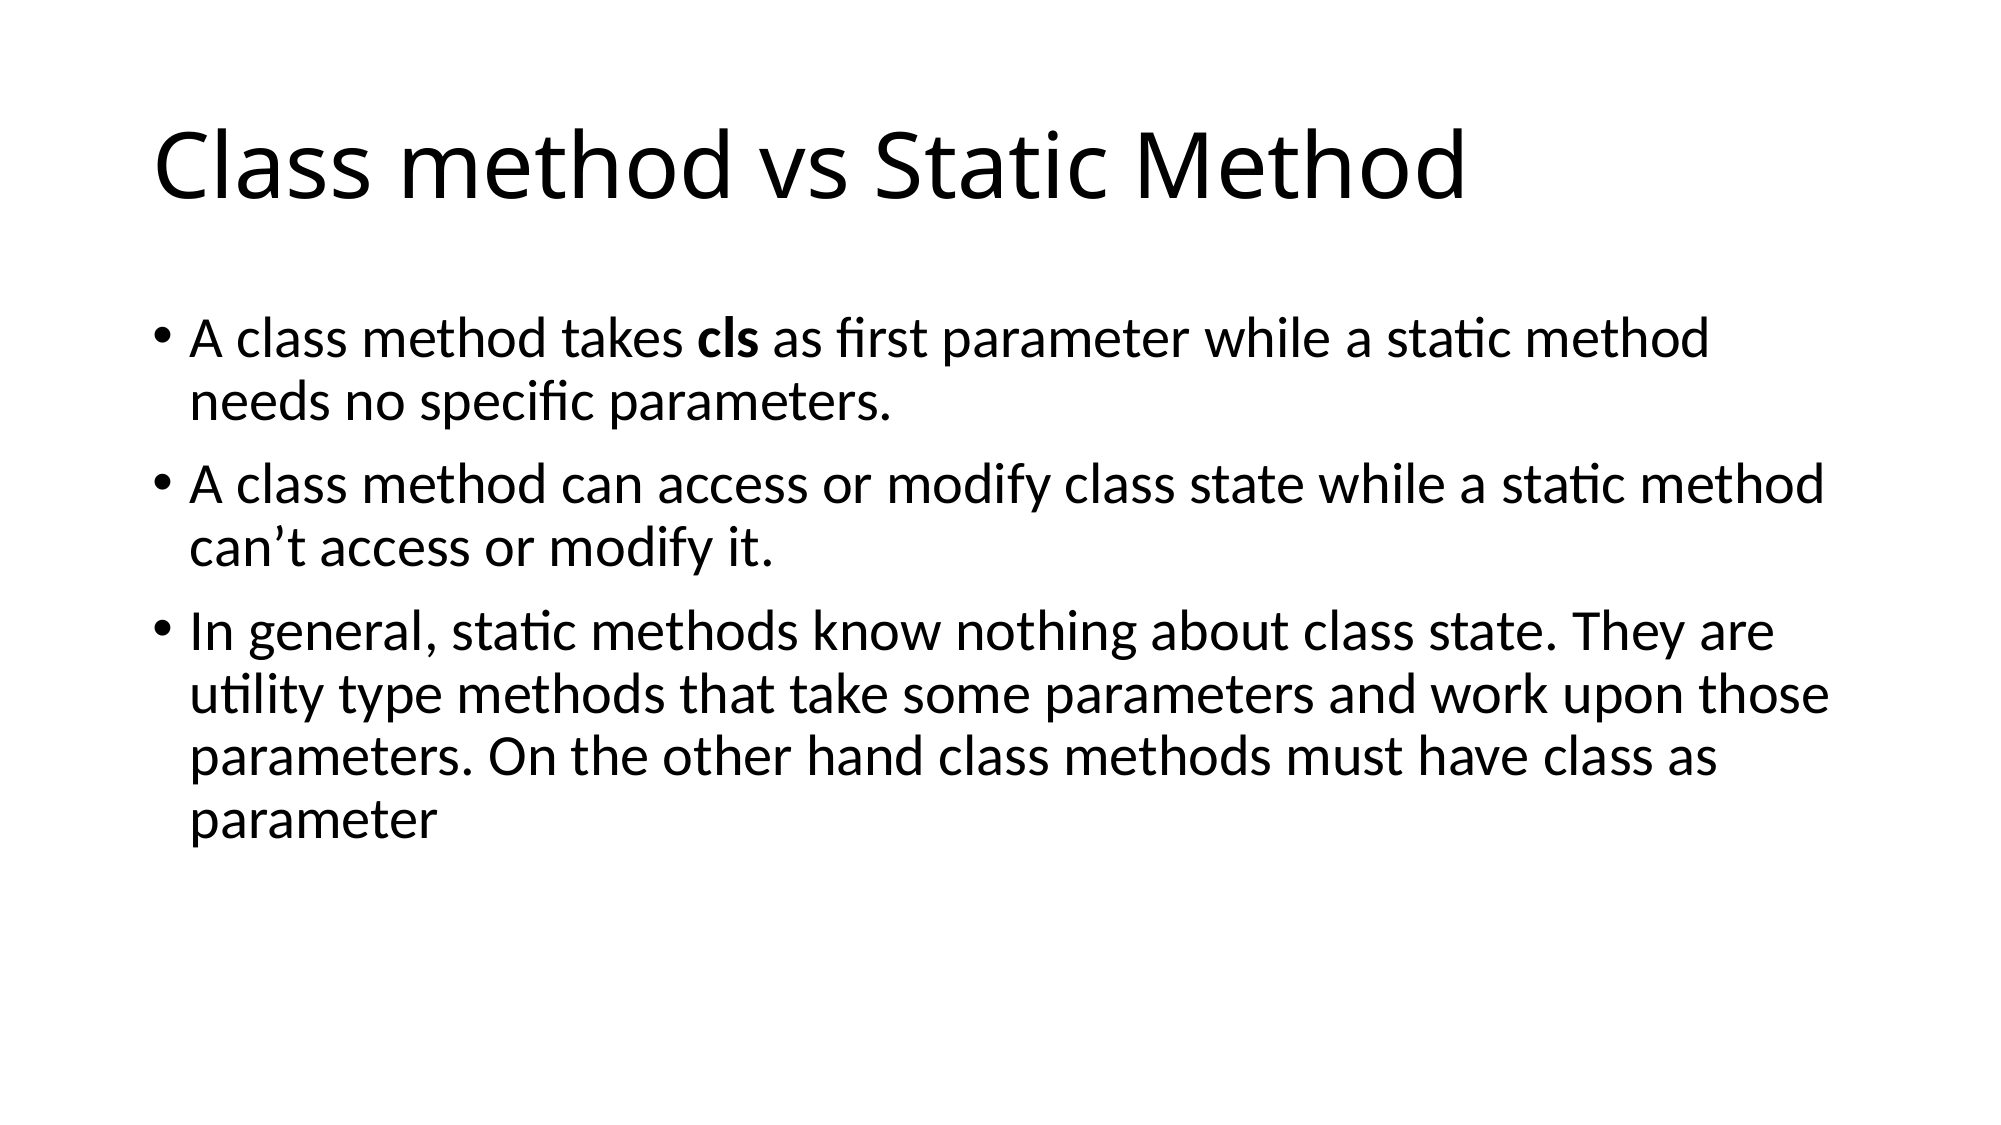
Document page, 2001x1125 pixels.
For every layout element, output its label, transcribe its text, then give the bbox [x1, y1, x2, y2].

title Class method vs Static Method [137, 59, 1863, 278]
list A class method takes cls as first parameter while a static method needs no specific parameters. A class method can access or modify class state while a static method can’t access or modify it. In general, static methods know nothing about class state. They are utility type methods that take some parameters and work upon those parameters. On the other hand class methods must have class as parameter [137, 299, 1863, 1014]
